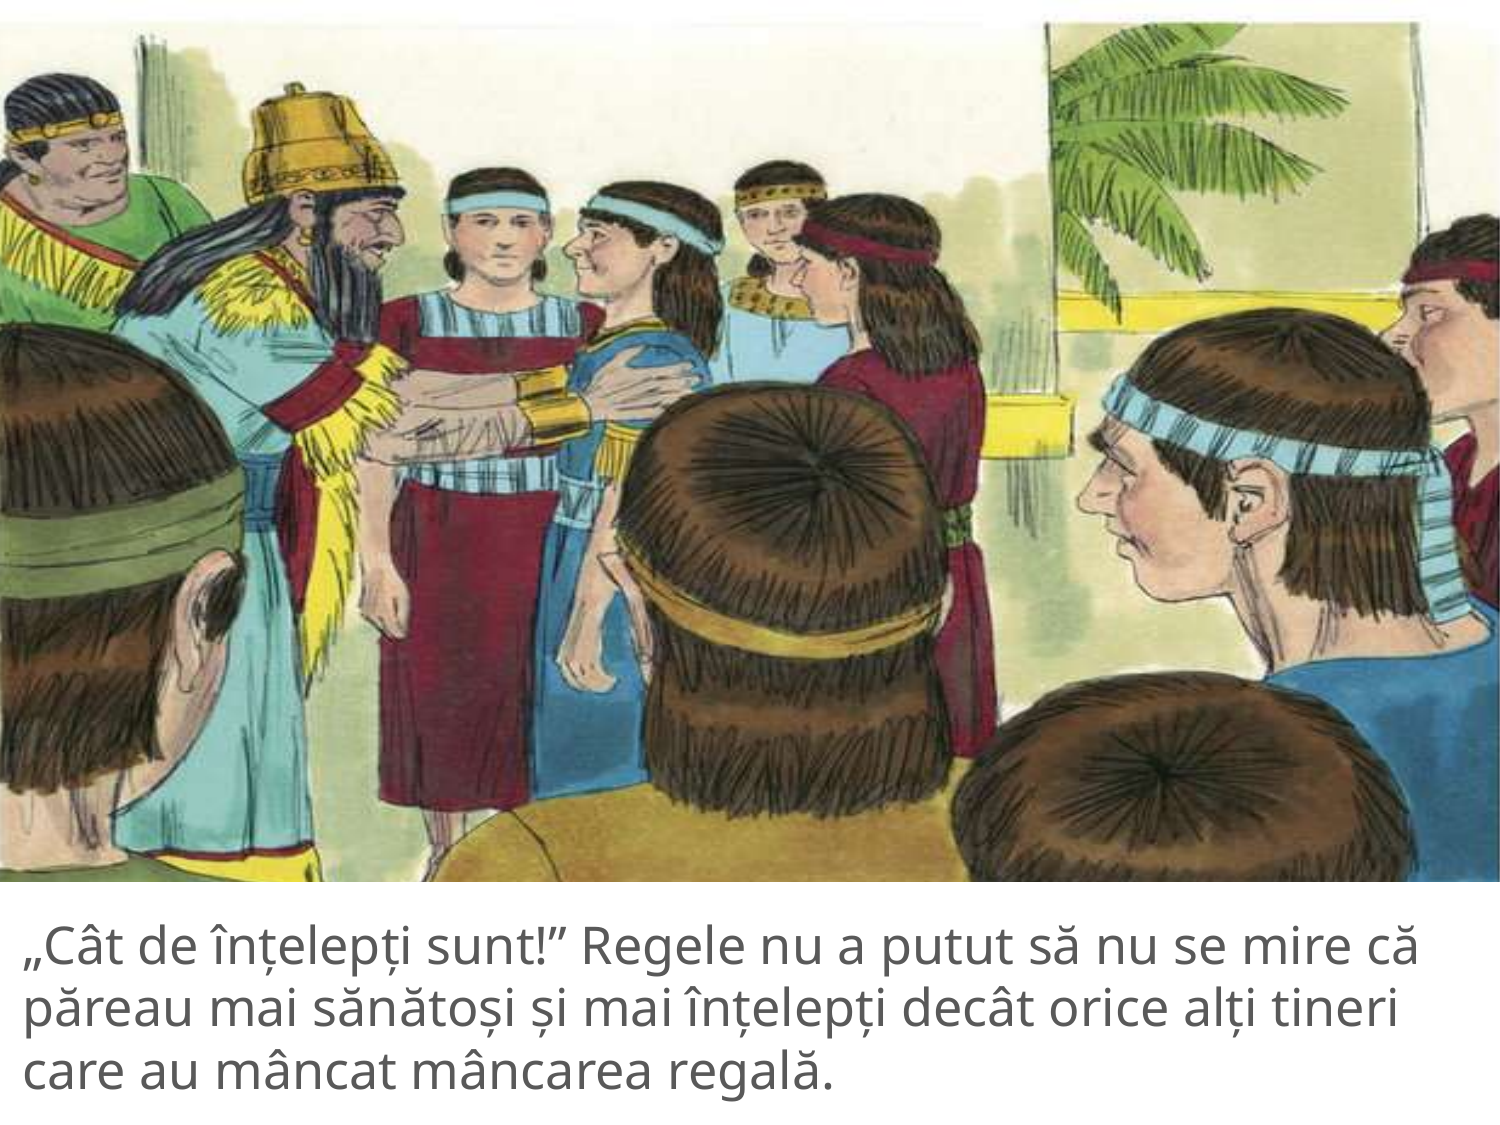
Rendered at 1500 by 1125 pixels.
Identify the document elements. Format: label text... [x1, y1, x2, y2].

text_box „Cât de înțelepți sunt!” Regele nu a putut să nu se mire că păreau mai sănătoși și mai înțelepți decât orice alți tineri care au mâncat mâncarea regală. [7, 905, 1493, 1108]
picture [0, 0, 1500, 882]
